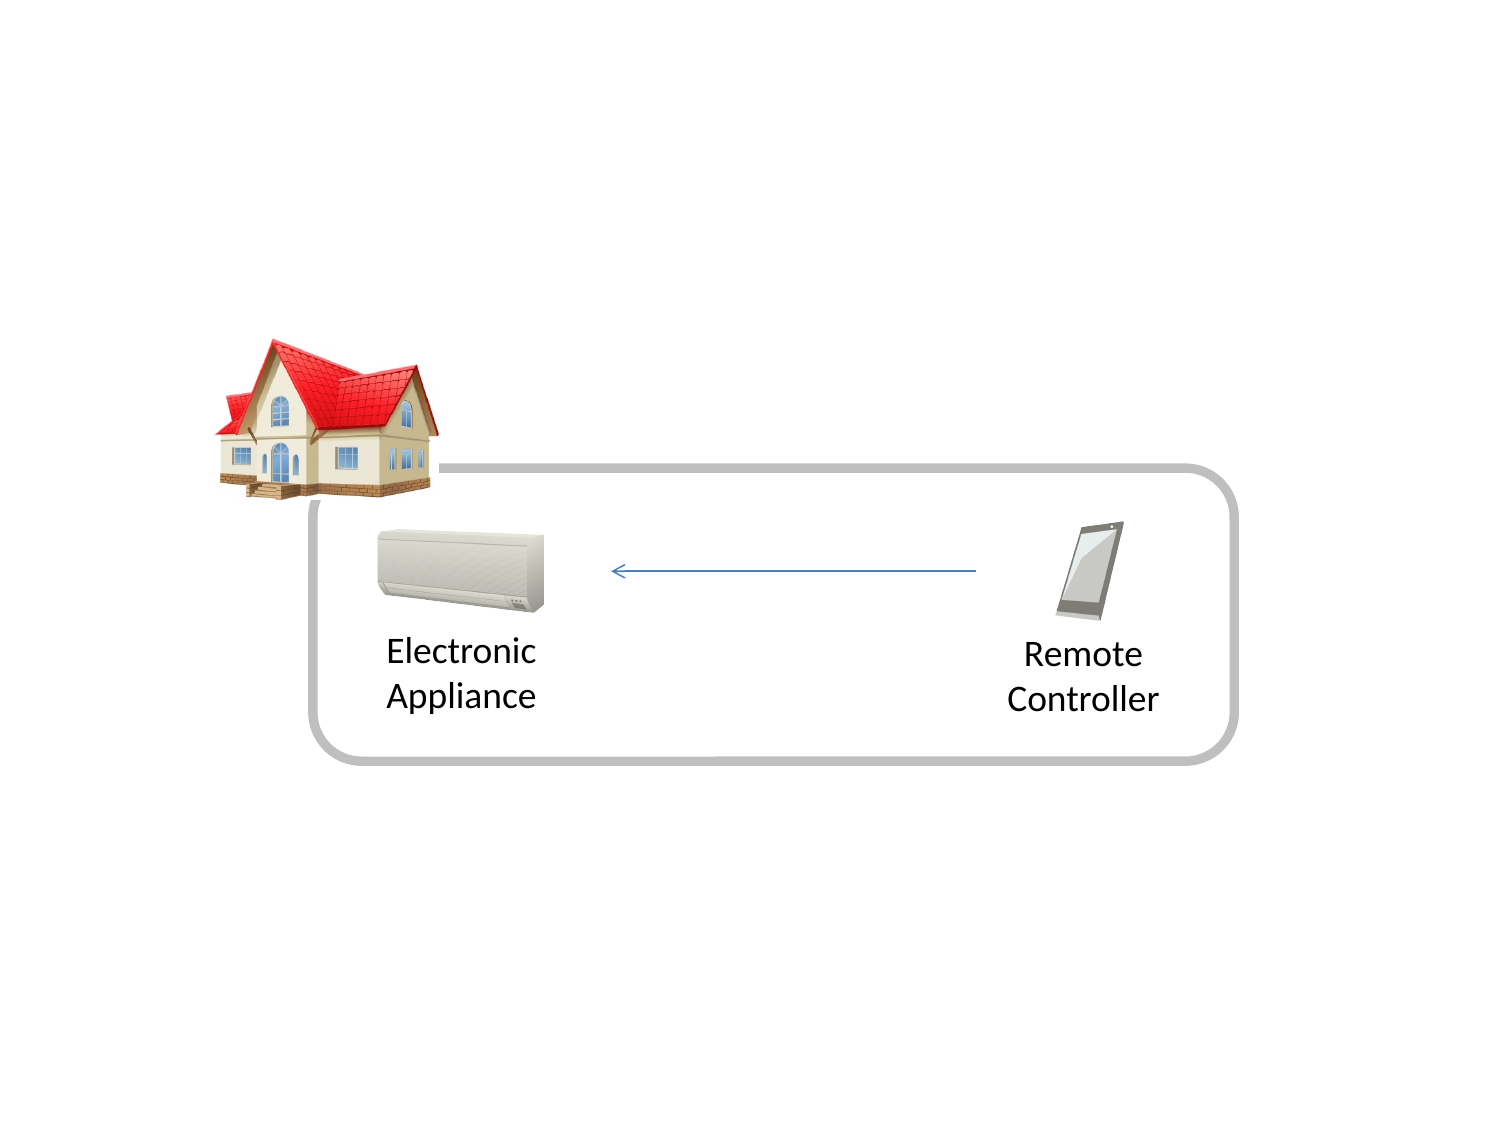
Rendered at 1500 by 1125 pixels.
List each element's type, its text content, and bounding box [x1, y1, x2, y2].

picture [1055, 521, 1124, 621]
picture [377, 529, 544, 614]
text_box [310, 466, 1237, 764]
text_box Remote Controller [992, 621, 1175, 727]
picture [214, 337, 439, 500]
text_box Electronic Appliance [371, 618, 552, 724]
